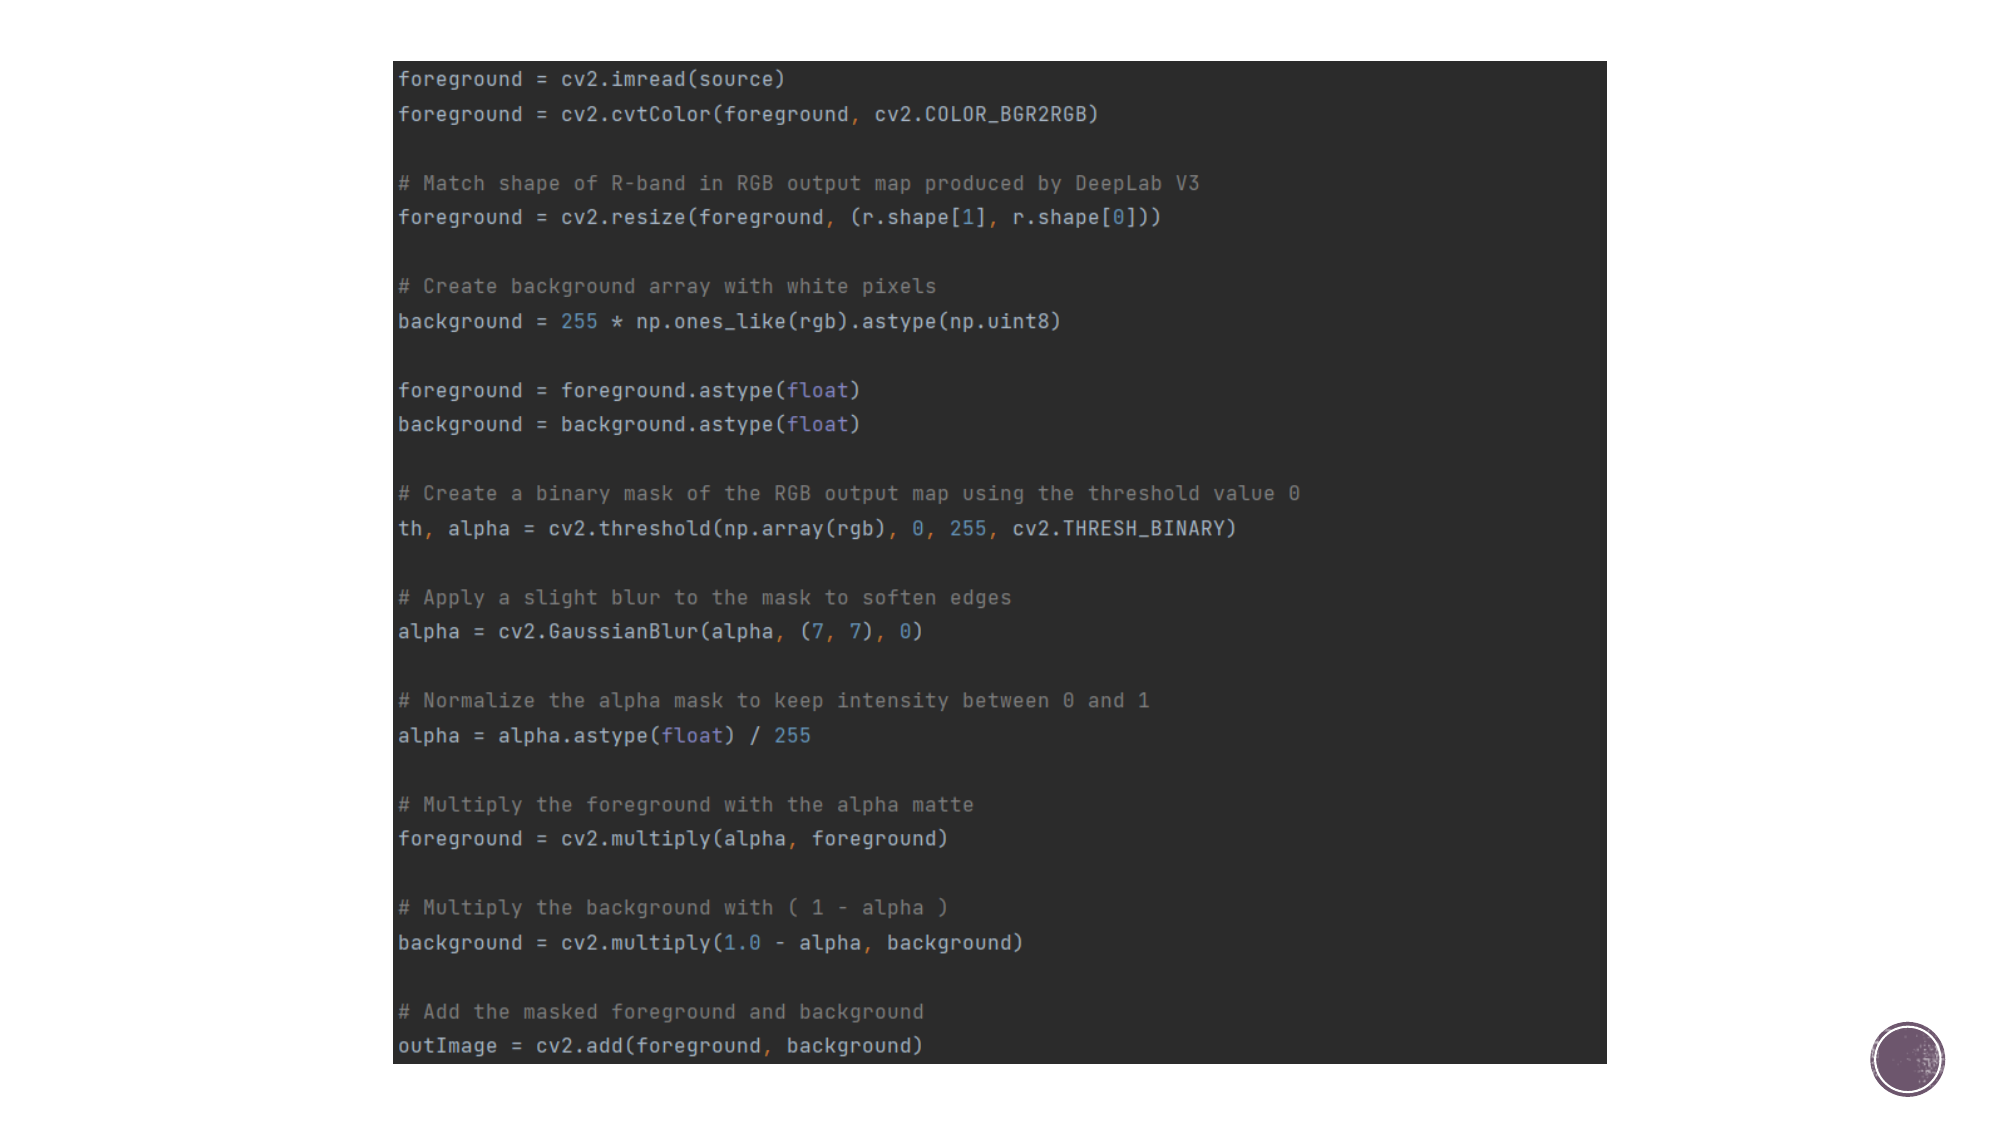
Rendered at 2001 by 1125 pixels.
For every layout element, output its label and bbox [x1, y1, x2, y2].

list [397, 66, 1604, 1059]
